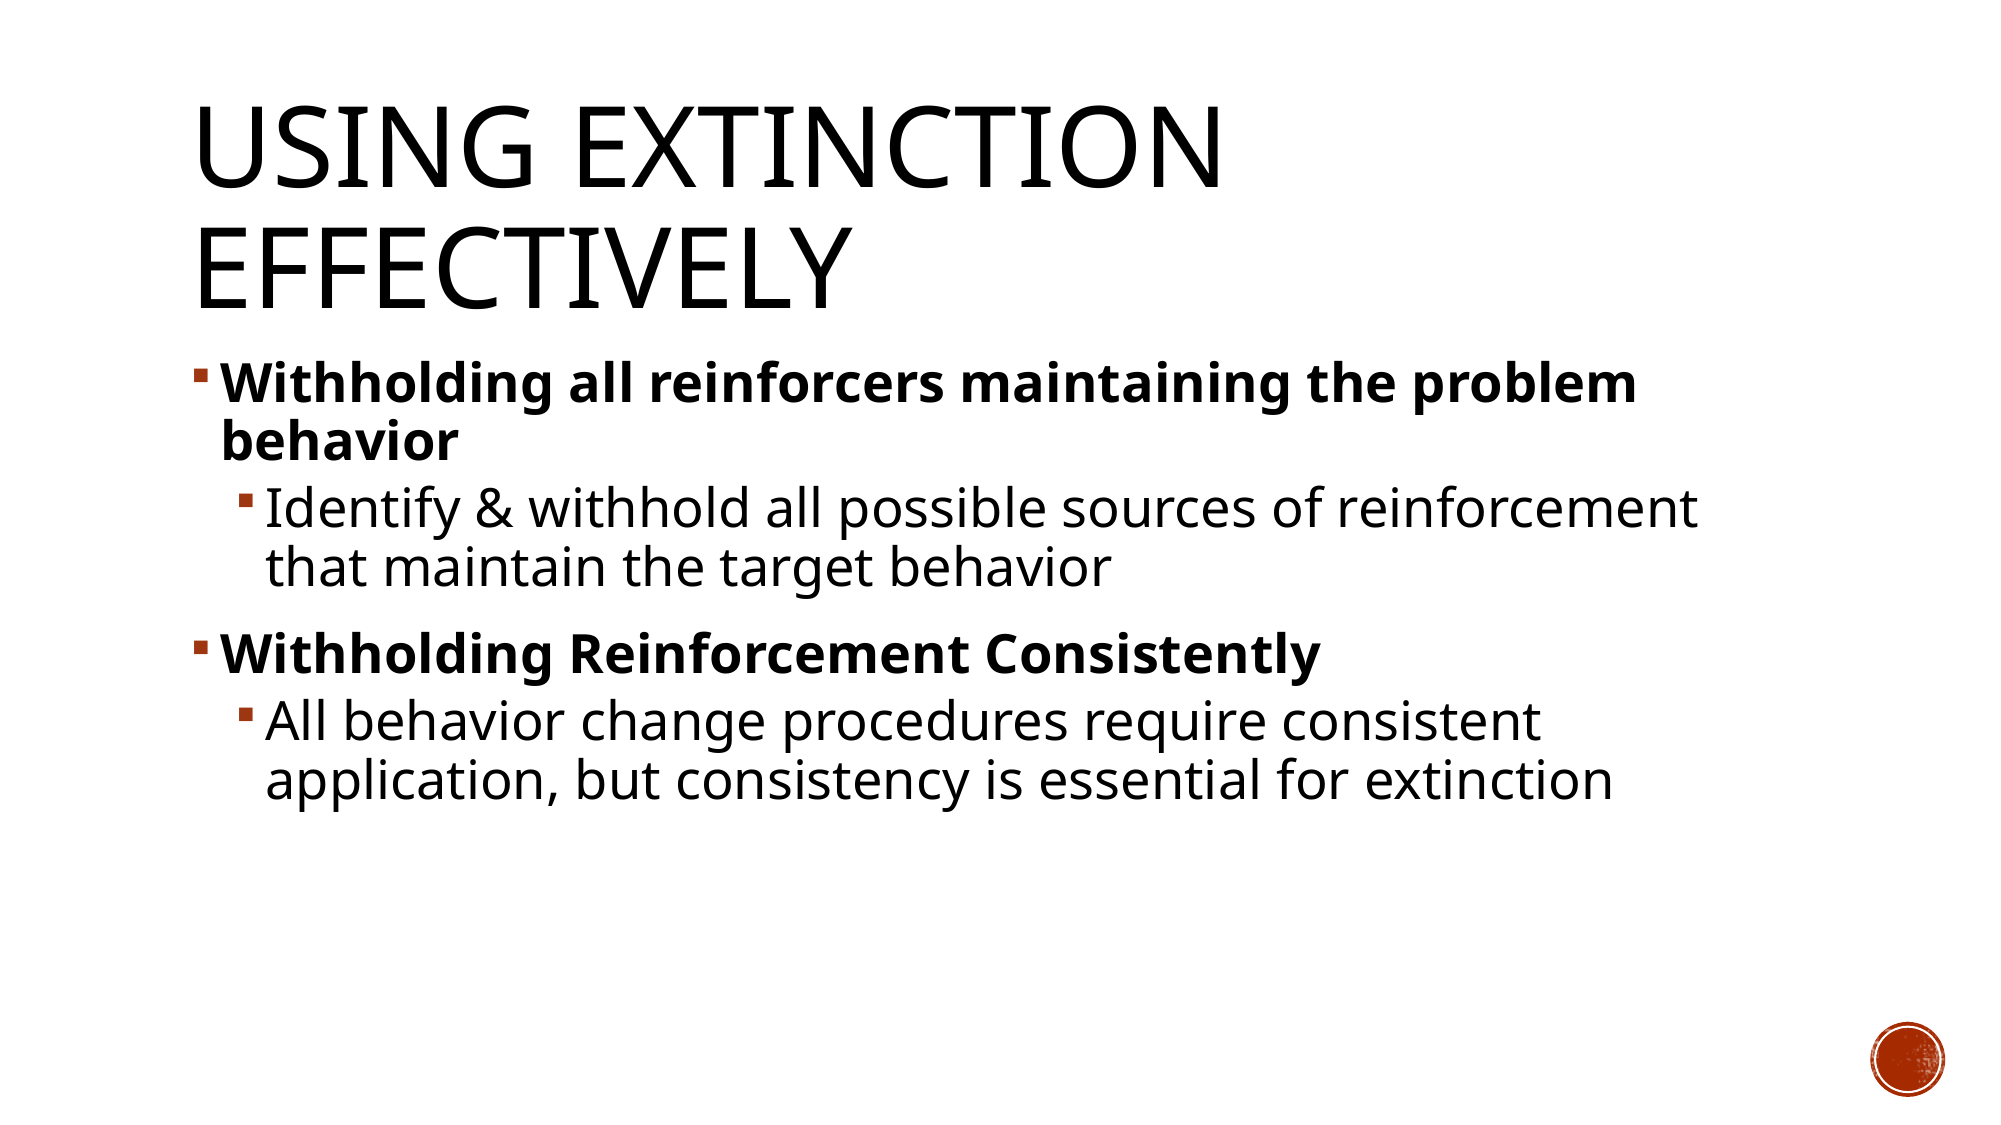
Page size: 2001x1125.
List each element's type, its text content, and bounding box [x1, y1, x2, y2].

list Withholding all reinforcers maintaining the problem behavior Identify & withhold all possible sources of reinforcement that maintain the target behavior Withholding Reinforcement Consistently All behavior change procedures require consistent application, but consistency is essential for extinction [175, 348, 1826, 1013]
title Using Extinction Effectively [175, 79, 1826, 344]
